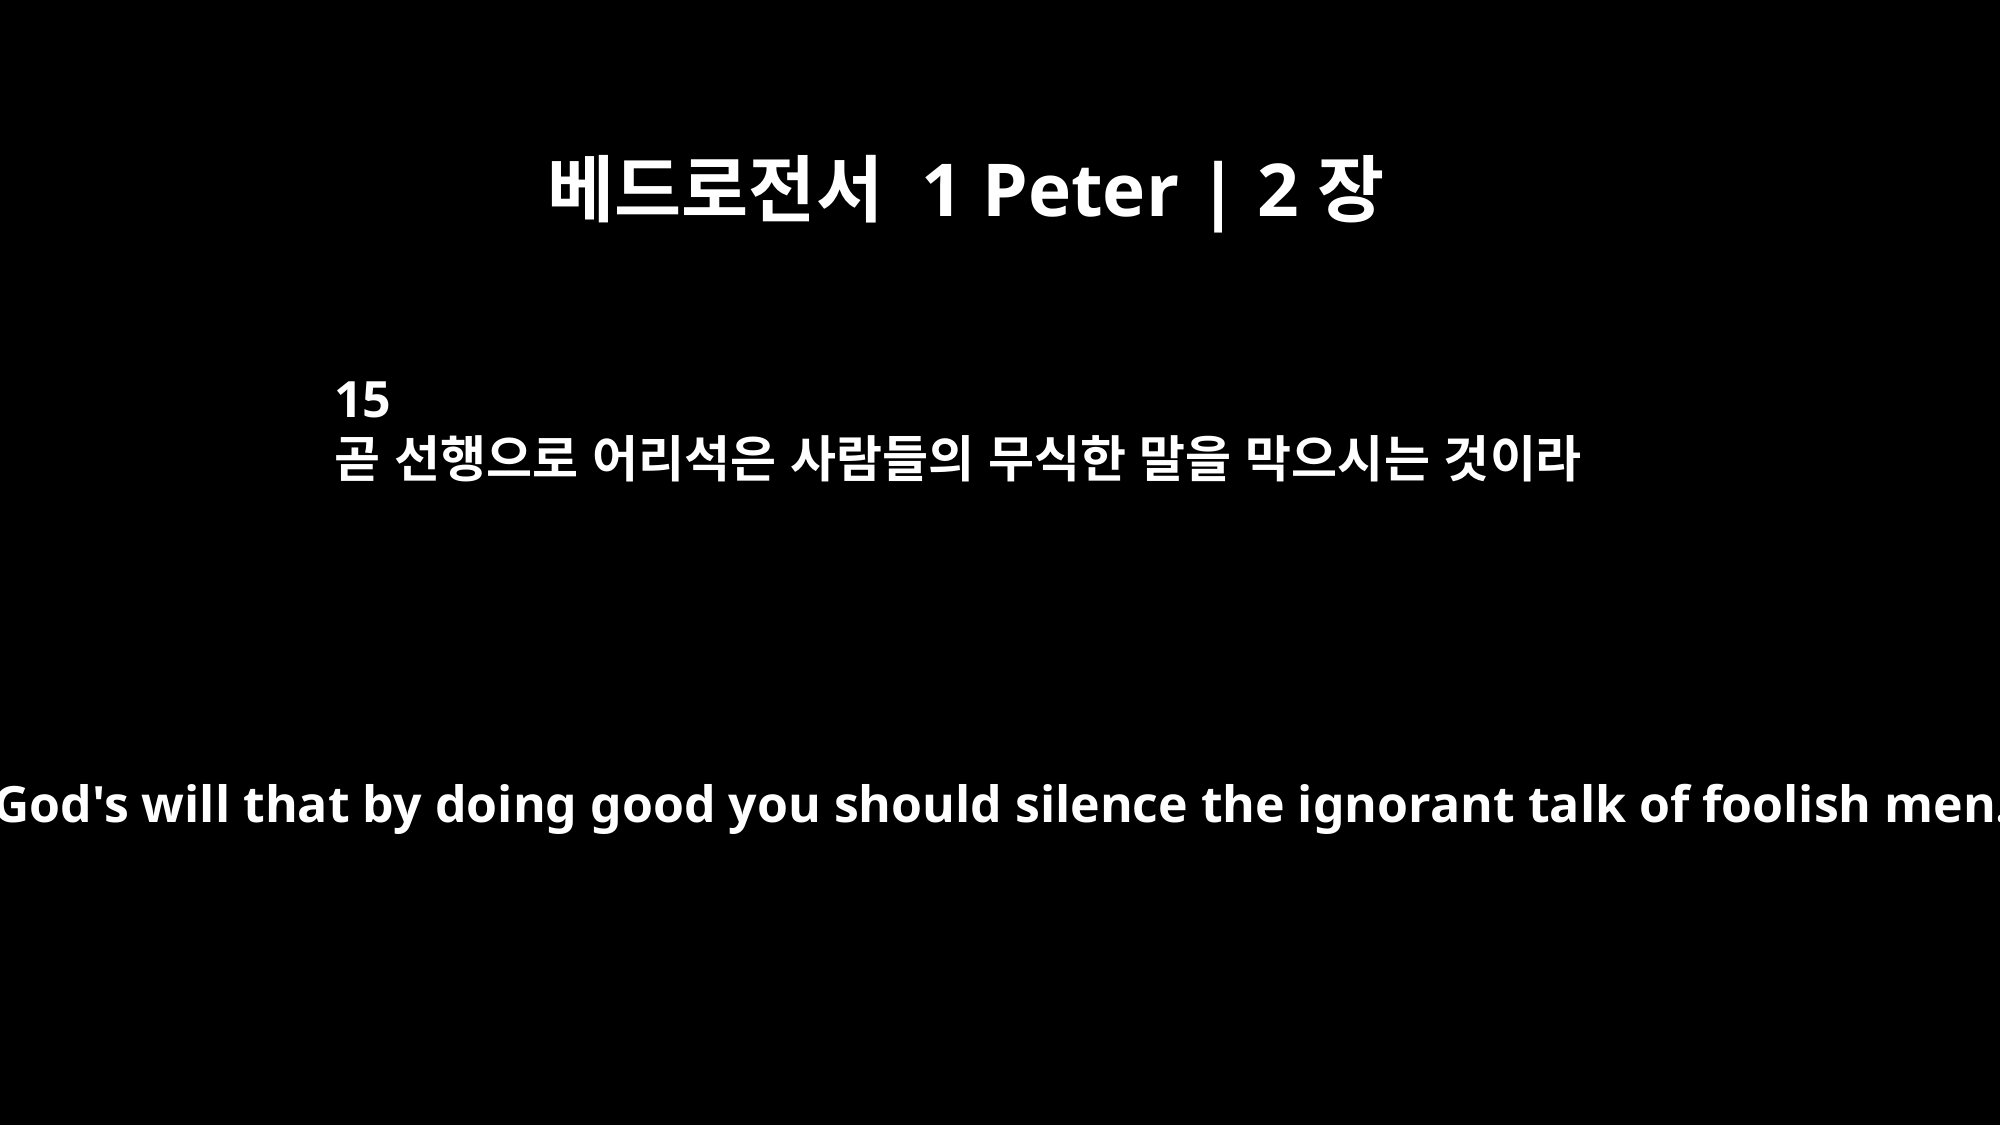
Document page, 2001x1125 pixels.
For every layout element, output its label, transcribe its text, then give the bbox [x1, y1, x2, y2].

text_box 15 곧 선행으로 어리석은 사람들의 무식한 말을 막으시는 것이라 [319, 359, 1598, 495]
text_box 베드로전서 1 Peter | 2장 [532, 136, 1400, 239]
text_box For it is God's will that by doing good you should silence the ignorant talk of foolish men. [0, 764, 2000, 840]
